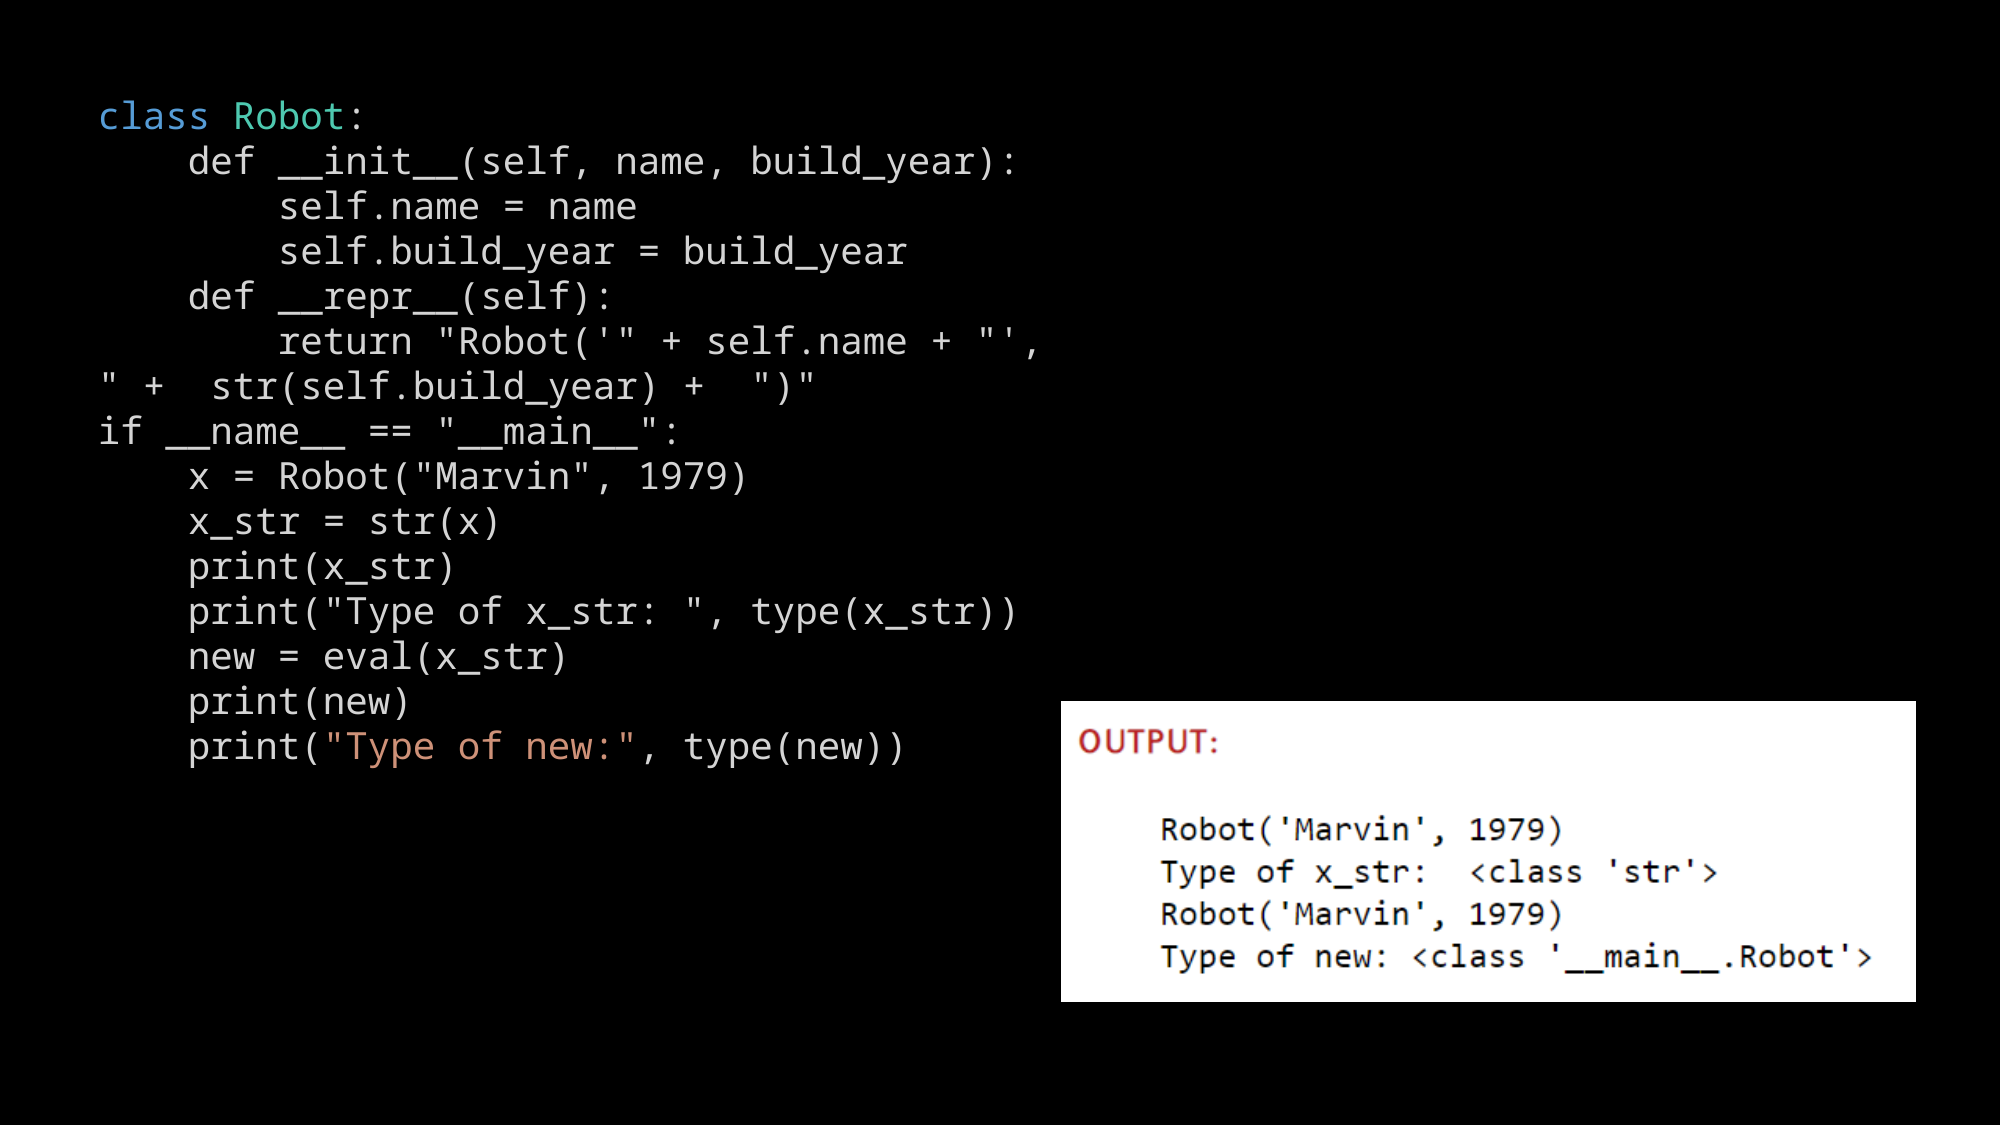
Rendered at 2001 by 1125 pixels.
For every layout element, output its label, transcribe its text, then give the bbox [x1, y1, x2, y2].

picture [1061, 701, 1916, 1002]
text_box class Robot: def __init__(self, name, build_year): self.name = name self.build_year = build_year def __repr__(self): return "Robot('" + self.name + "', " + str(self.build_year) + ")" if __name__ == "__main__": x = Robot("Marvin", 1979) x_str = str(x) print(x_str) print("Type of x_str: ", type(x_str)) new = eval(x_str) print(new) print("Type of new:", type(new)) [83, 84, 1084, 775]
